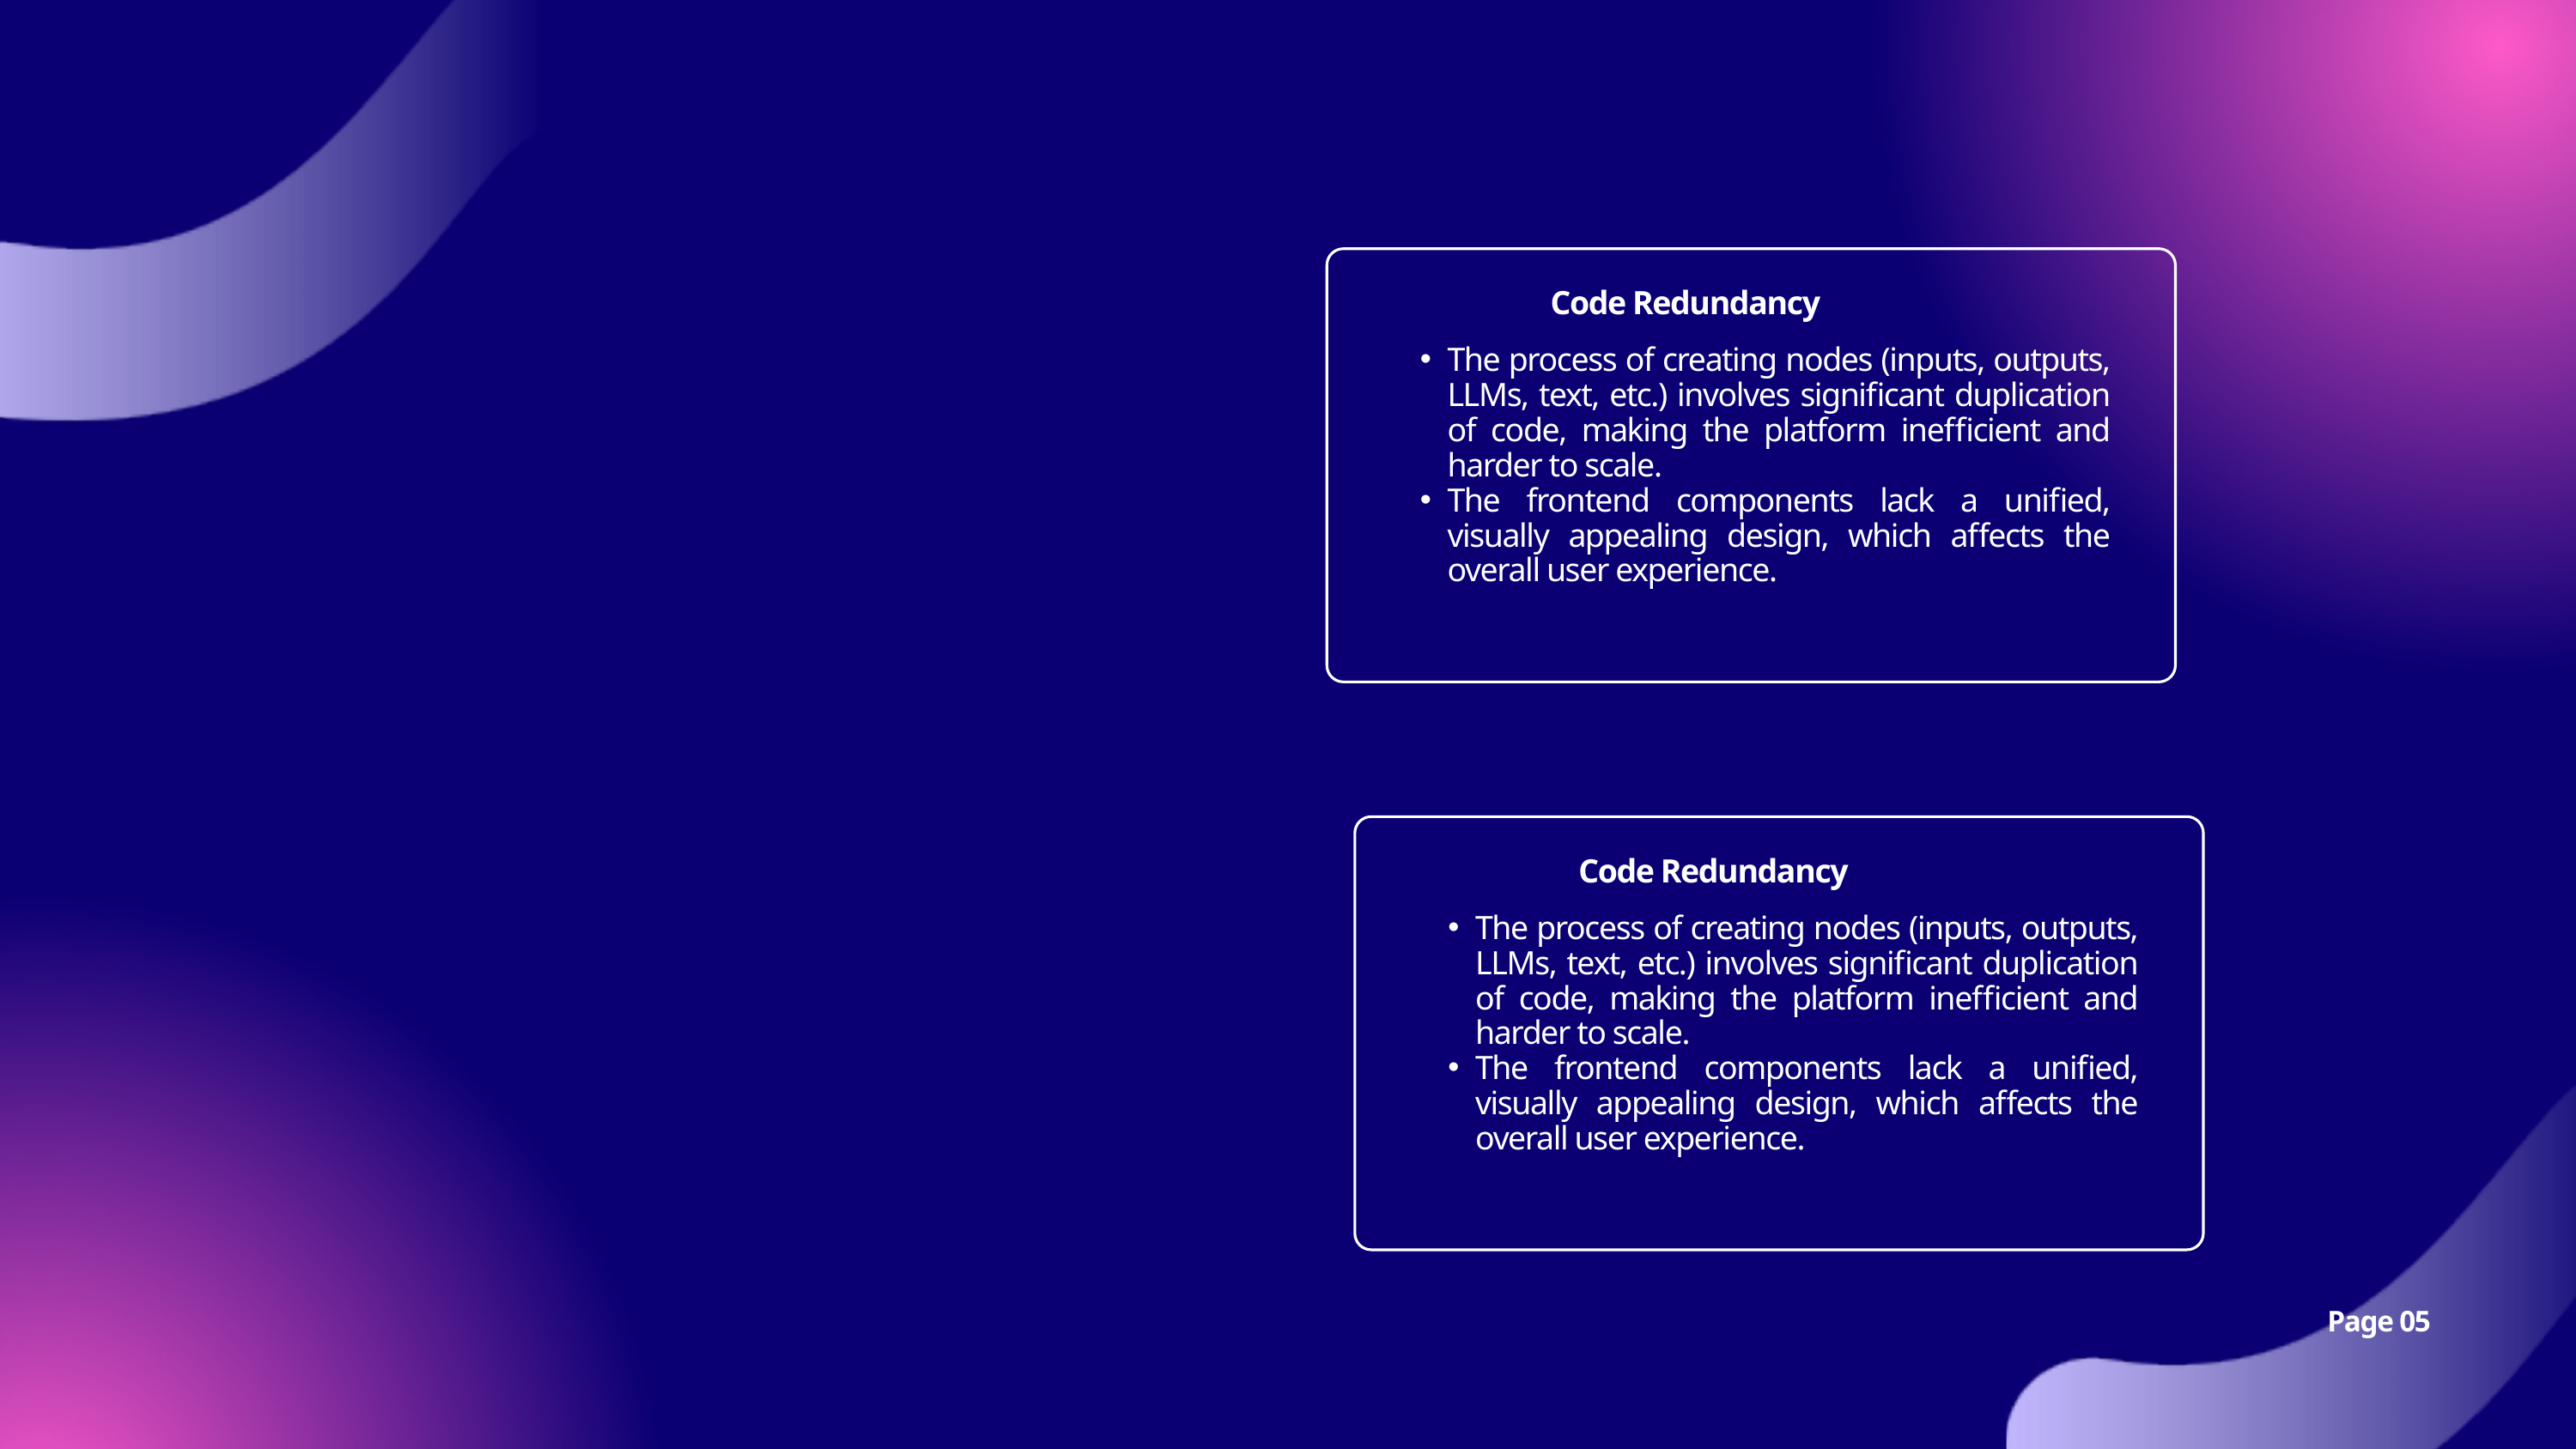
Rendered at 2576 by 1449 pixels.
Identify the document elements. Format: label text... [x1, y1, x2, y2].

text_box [1354, 816, 2204, 1251]
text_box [1327, 248, 2176, 682]
text_box Page 05 [2302, 1306, 2432, 1338]
text_box [2006, 992, 2576, 1449]
text_box [0, 895, 670, 1449]
text_box [1871, 0, 2576, 676]
text_box [0, 0, 589, 457]
